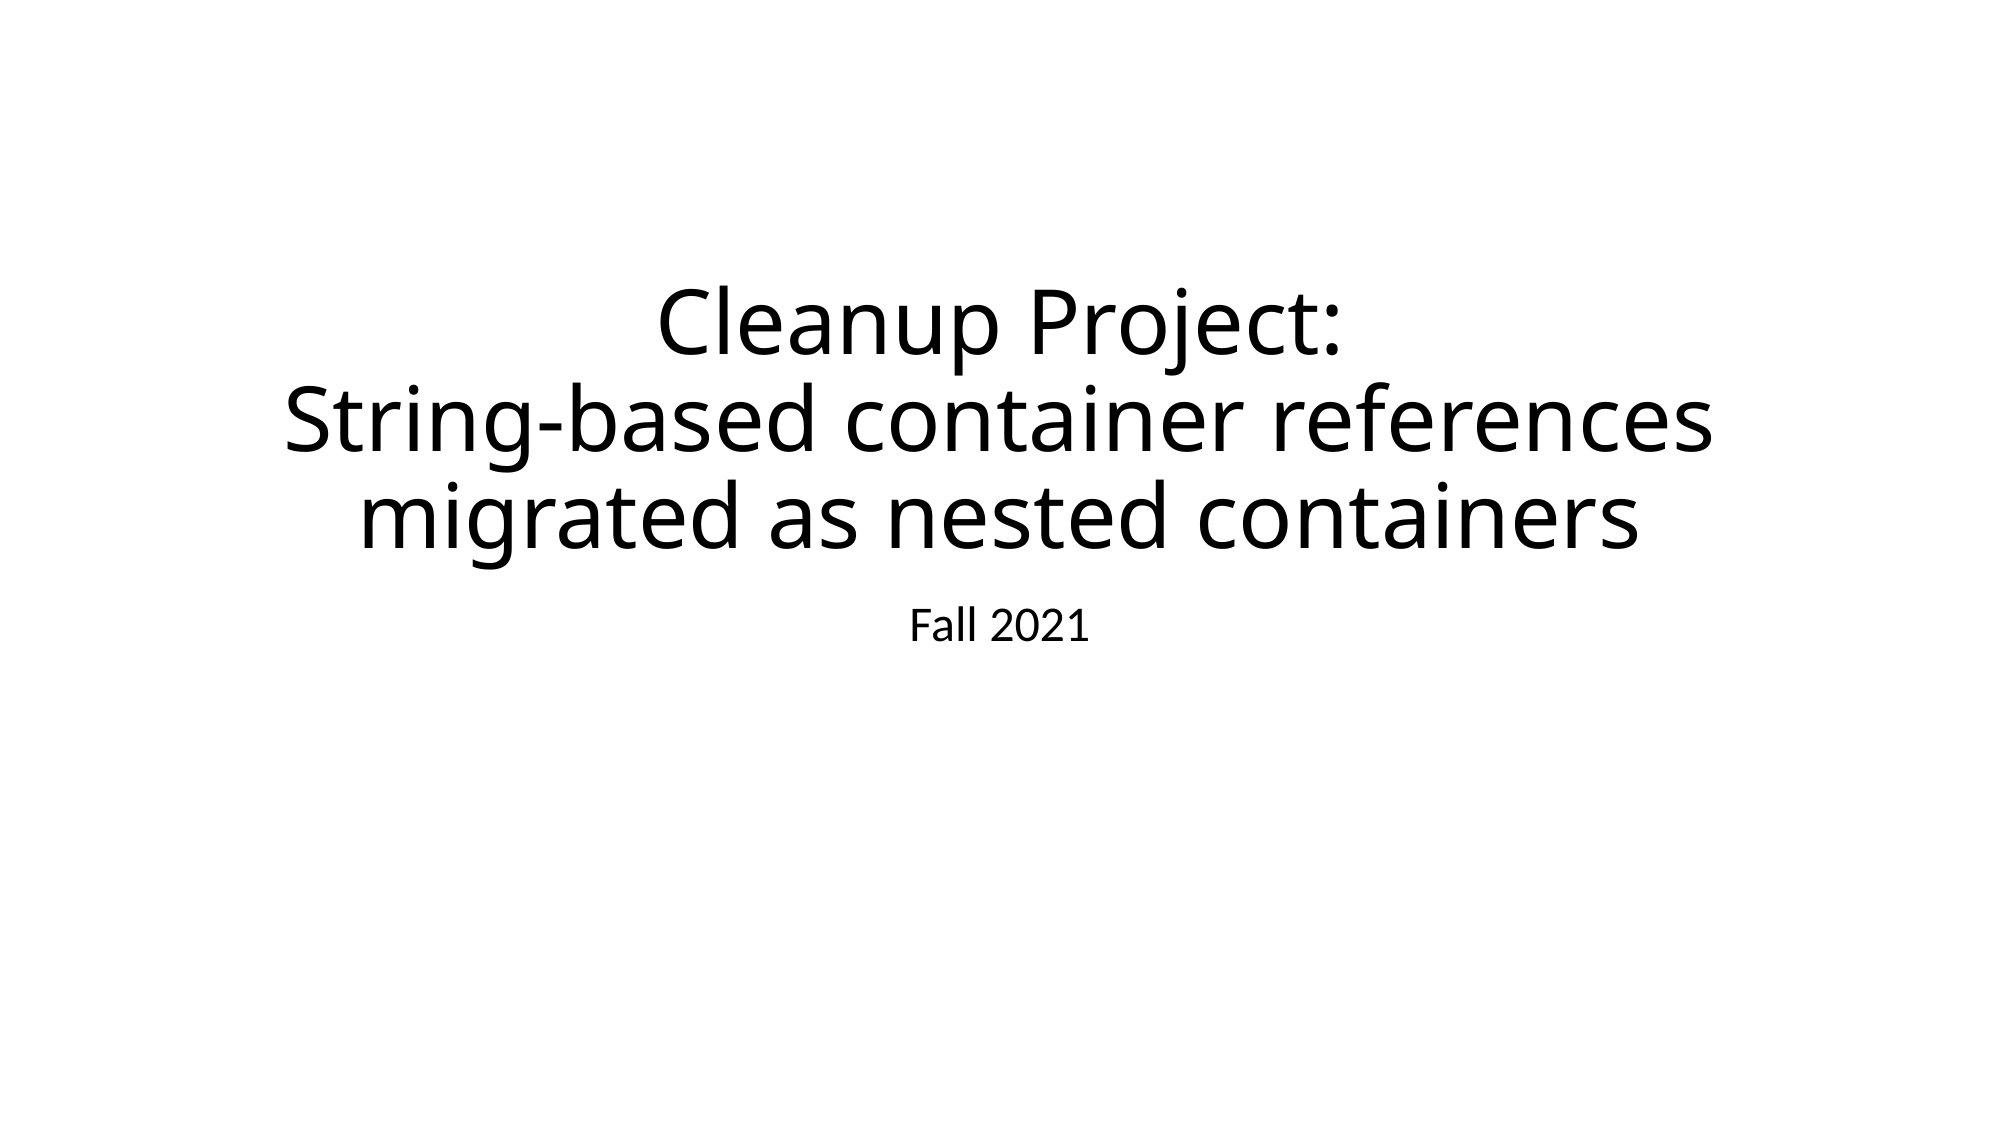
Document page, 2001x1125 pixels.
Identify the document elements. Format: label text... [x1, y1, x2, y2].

title Cleanup Project: String-based container references migrated as nested containers [249, 184, 1750, 576]
subtitle Fall 2021 [249, 590, 1750, 863]
